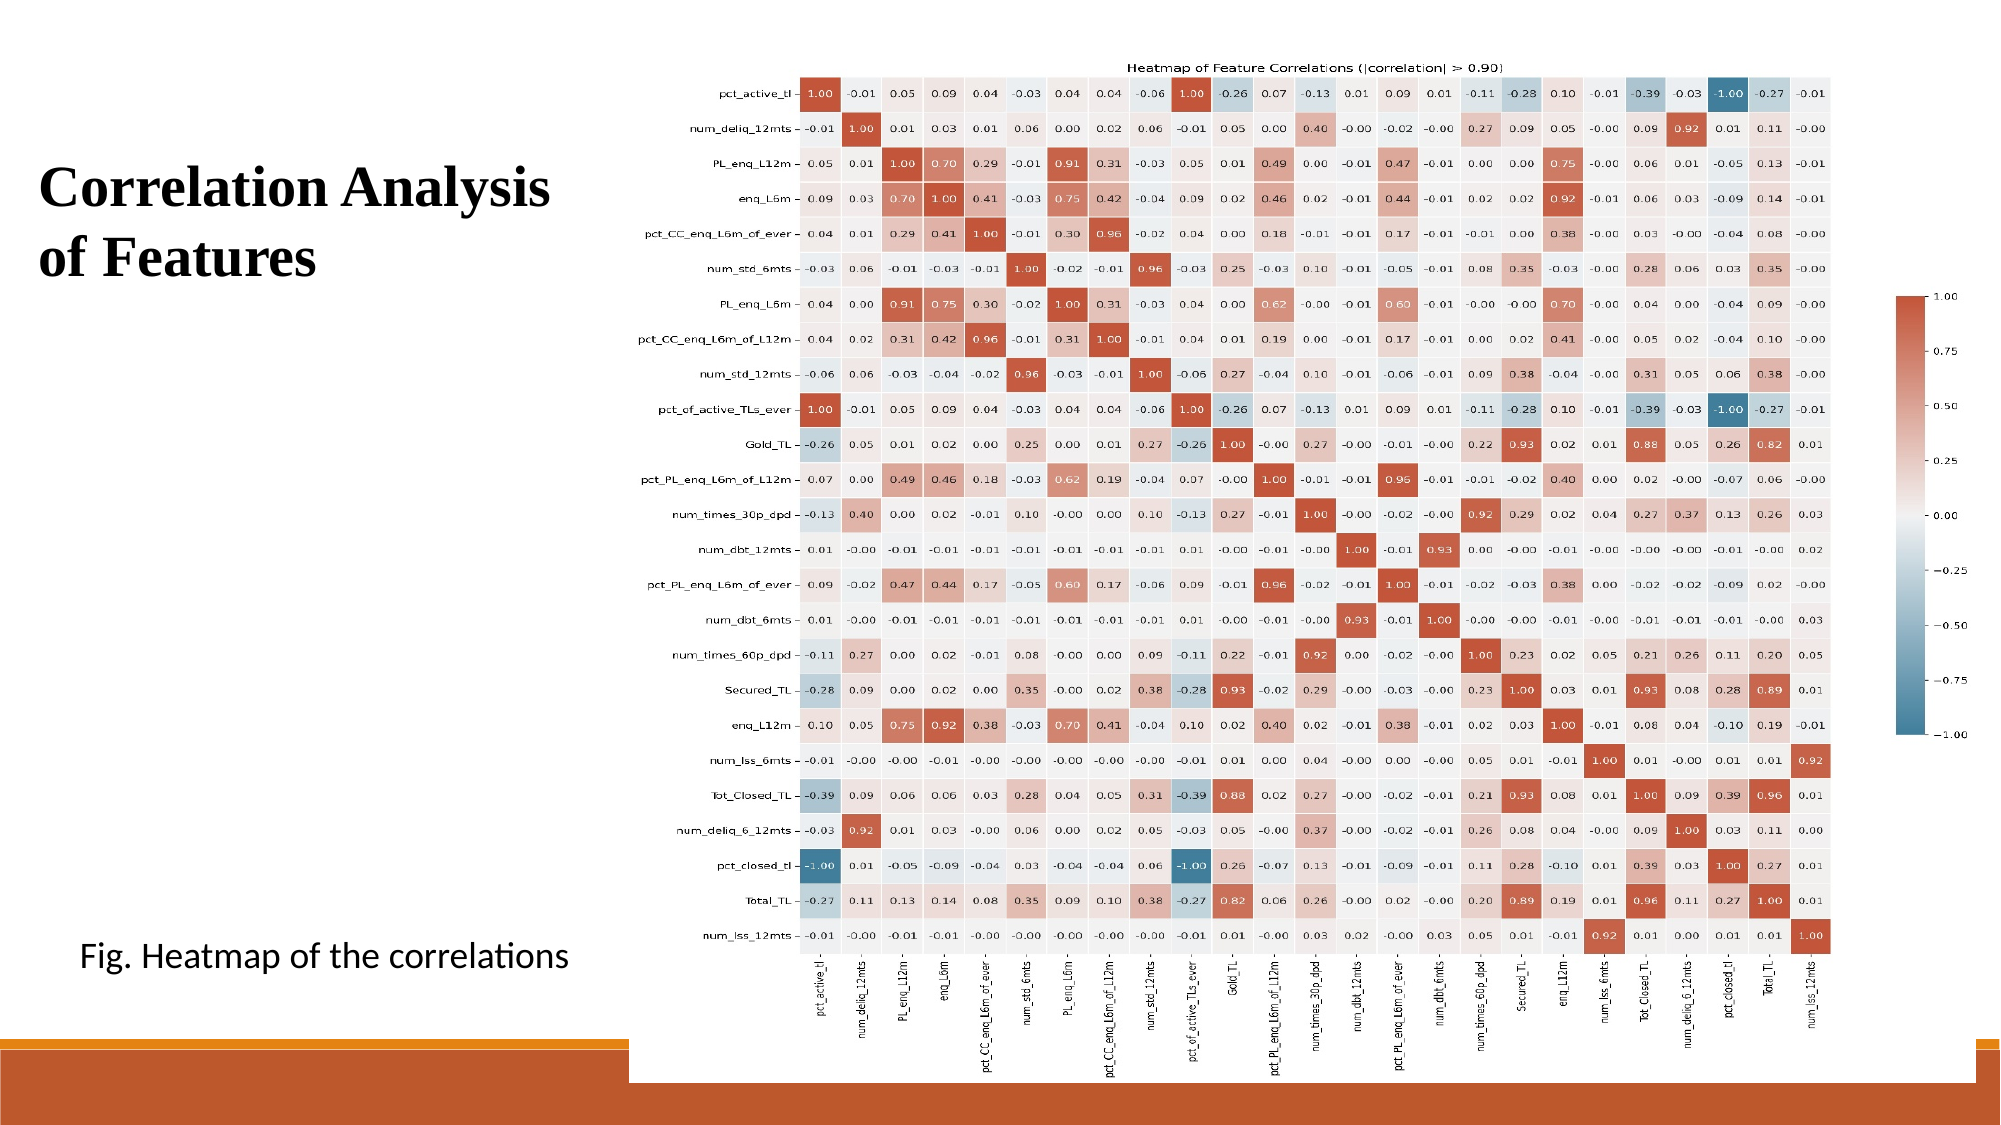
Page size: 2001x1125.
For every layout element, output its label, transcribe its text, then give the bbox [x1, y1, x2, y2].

picture [628, 56, 1977, 1083]
text_box Correlation Analysis of Features [23, 141, 626, 296]
text_box Fig. Heatmap of the correlations [64, 923, 605, 983]
